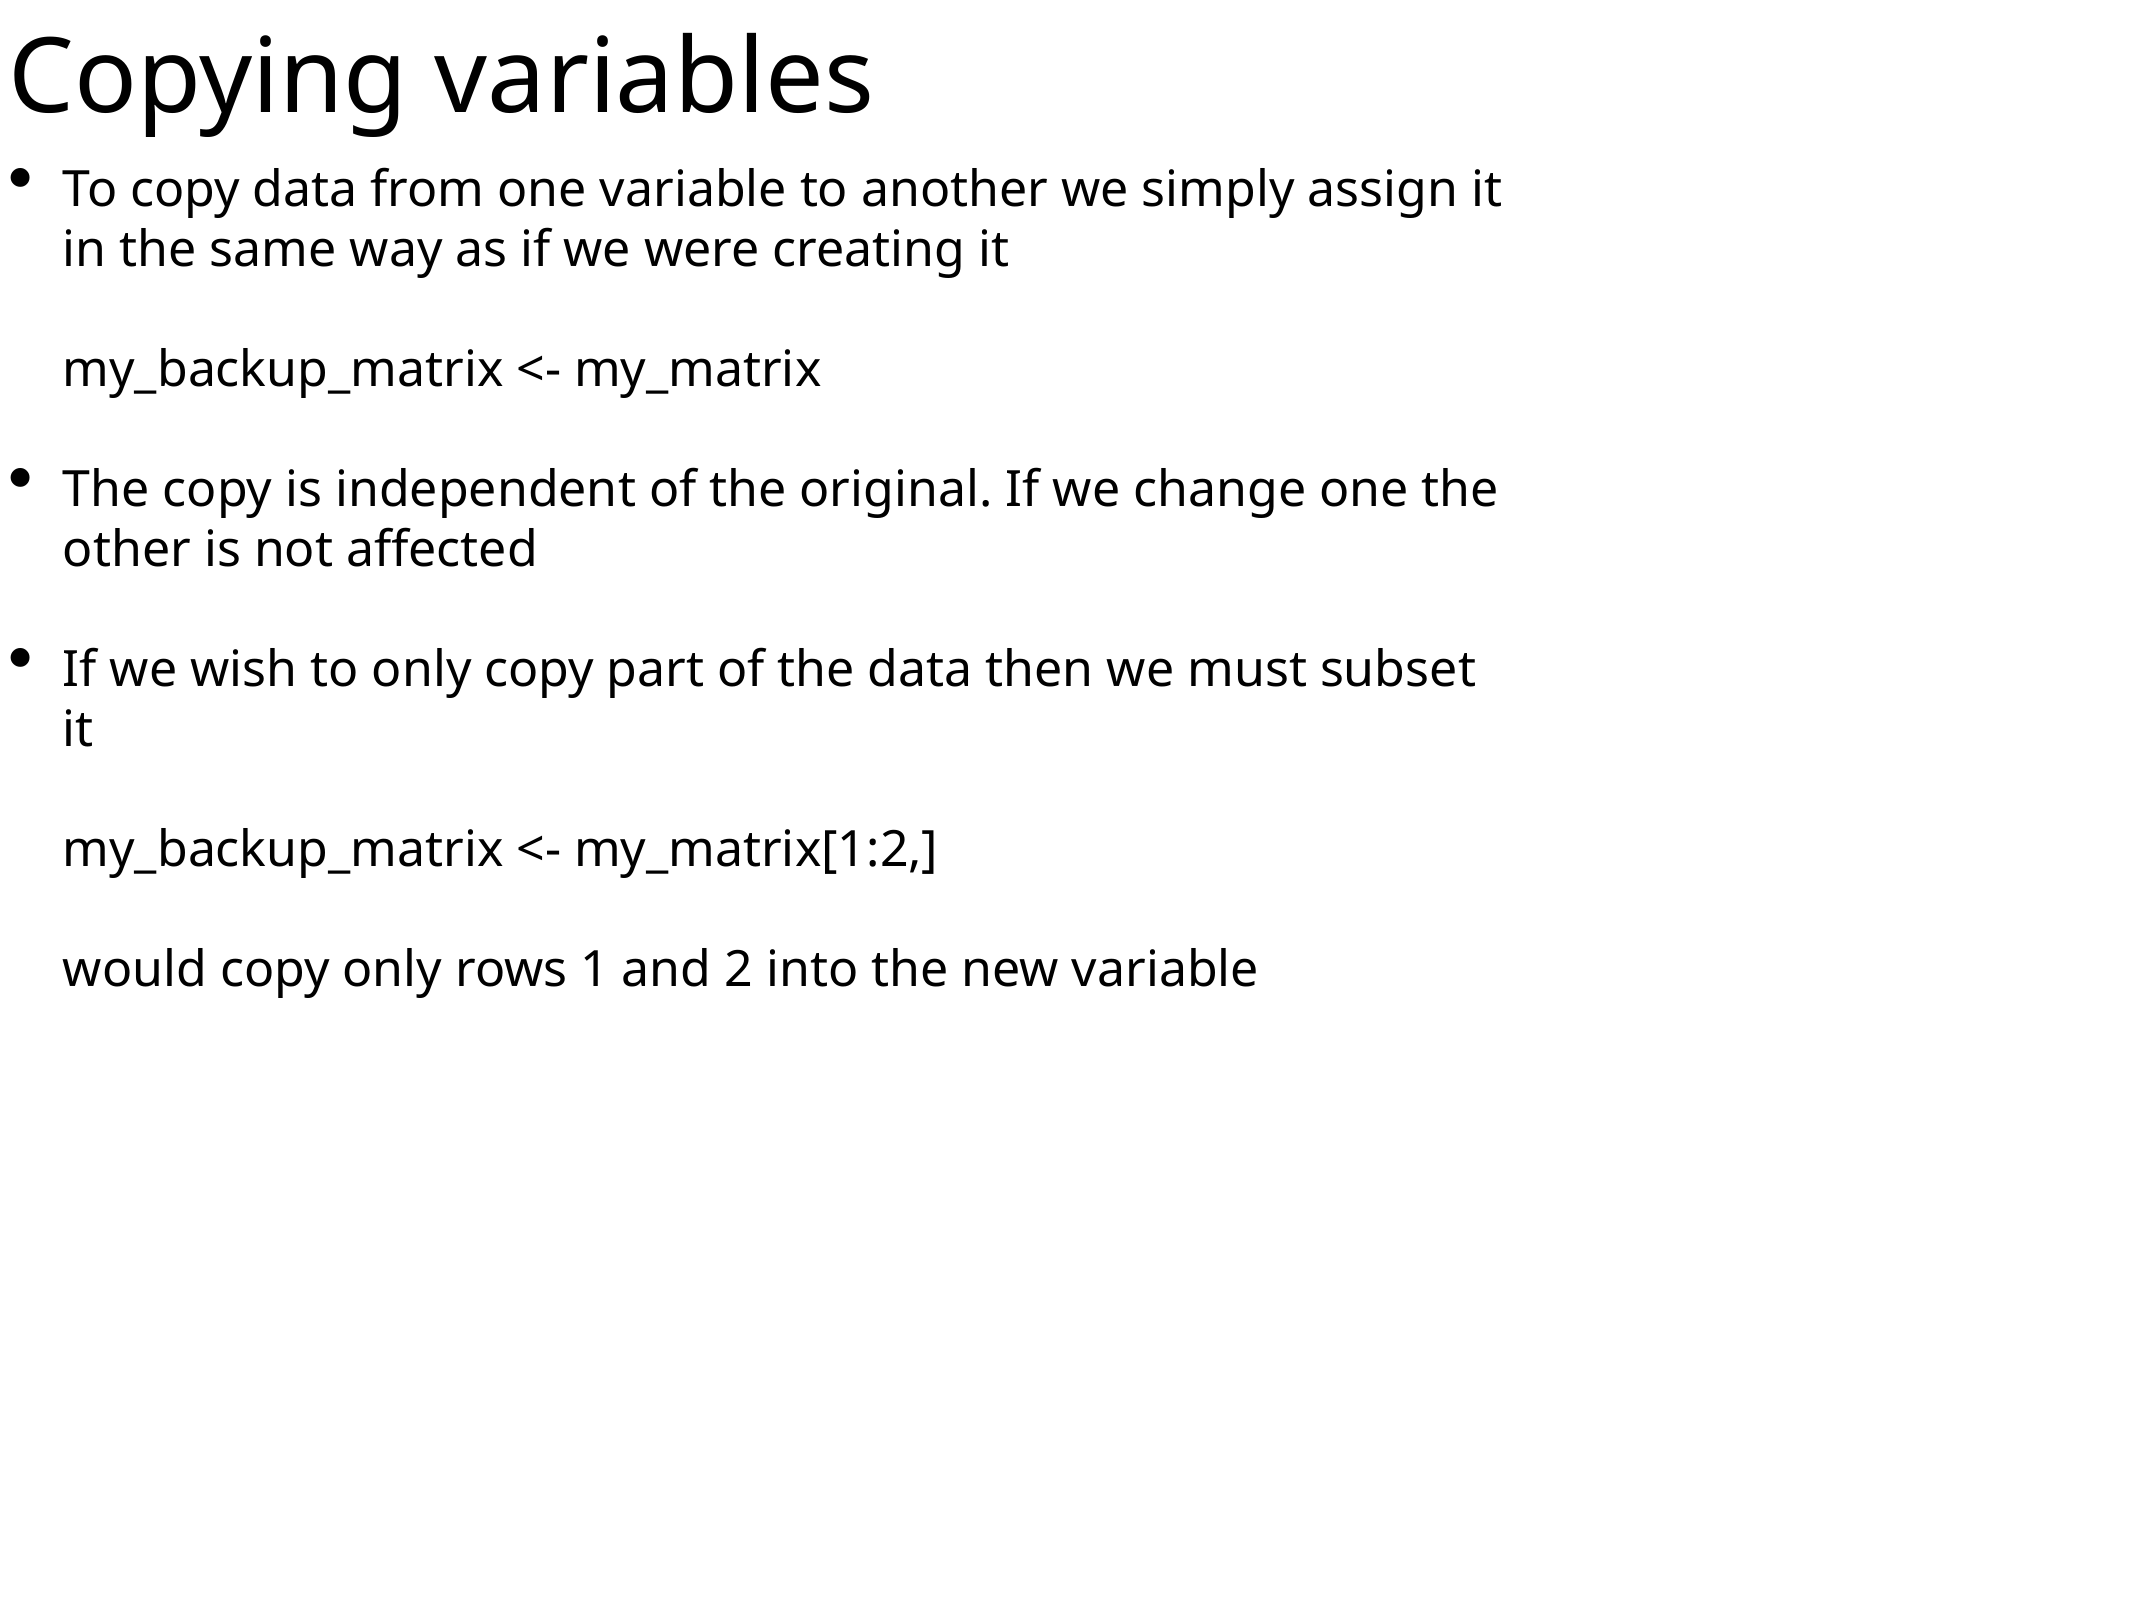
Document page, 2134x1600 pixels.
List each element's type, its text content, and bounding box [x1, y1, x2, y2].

list To copy data from one variable to another we simply assign it in the same way as if we were creating it my_backup_matrix <- my_matrix The copy is independent of the original. If we change one the other is not affected If we wish to only copy part of the data then we must subset it my_backup_matrix <- my_matrix[1:2,] would copy only rows 1 and 2 into the new variable [0, 147, 1528, 1180]
title Copying variables [0, 0, 1822, 355]
